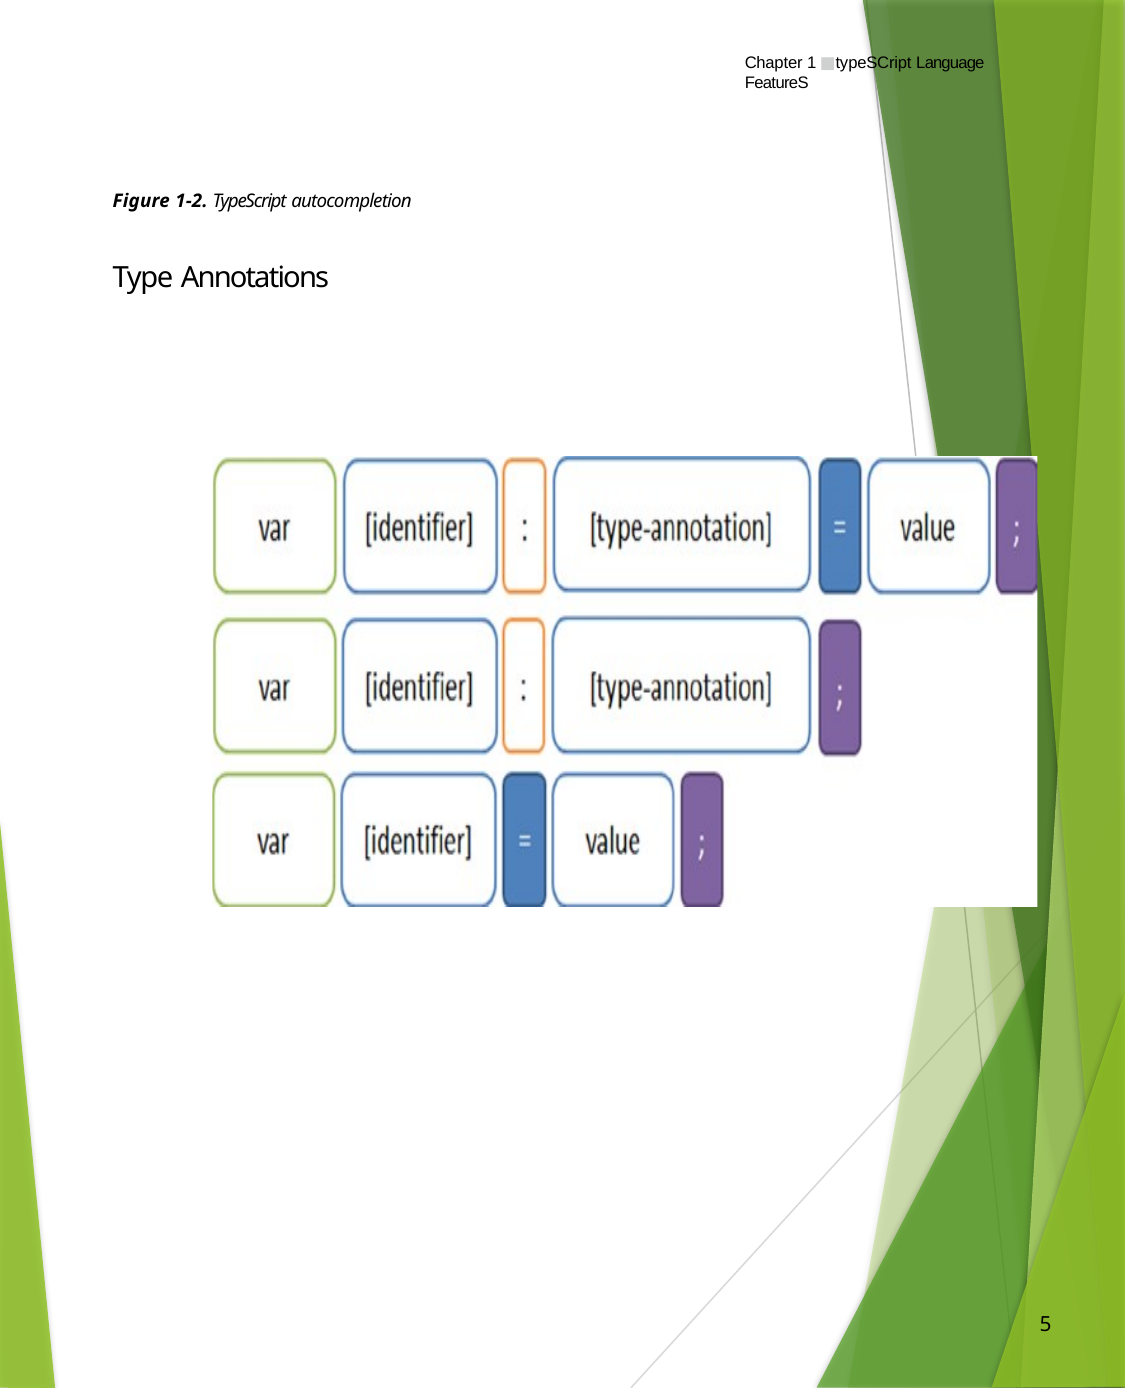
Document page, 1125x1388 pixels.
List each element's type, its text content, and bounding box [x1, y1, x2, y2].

text_box Figure 1-2. TypeScript autocompletion Type Annotations [110, 186, 1052, 294]
text_box 5 [1037, 1311, 1053, 1336]
text_box Chapter 1 ■ typeSCript Language FeatureS [742, 49, 1053, 92]
text_box [212, 456, 1038, 907]
